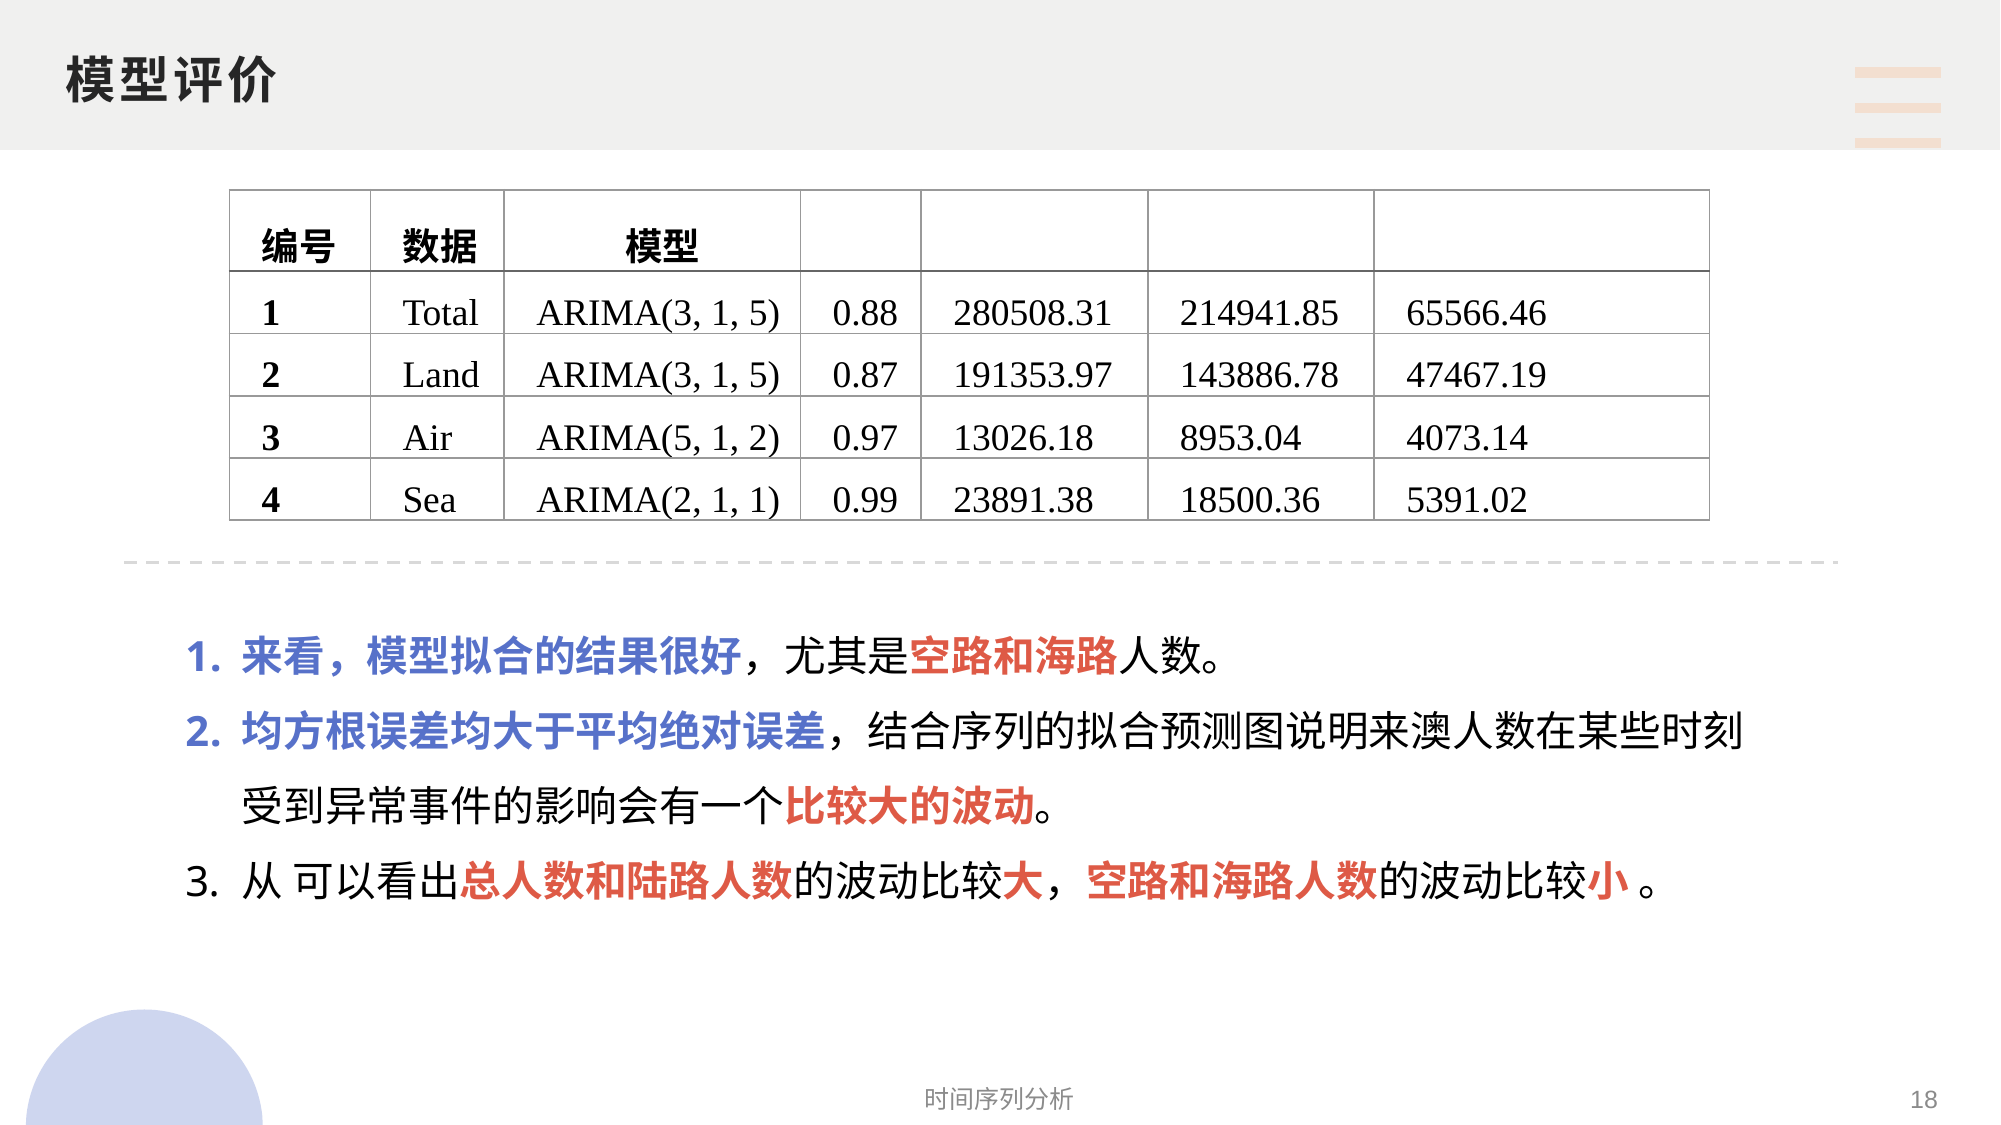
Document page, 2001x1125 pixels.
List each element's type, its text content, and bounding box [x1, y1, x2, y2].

footer 时间序列分析 [675, 1072, 1325, 1125]
slide_number 18 [1510, 1072, 1954, 1125]
title 模型评价 [48, 42, 832, 115]
